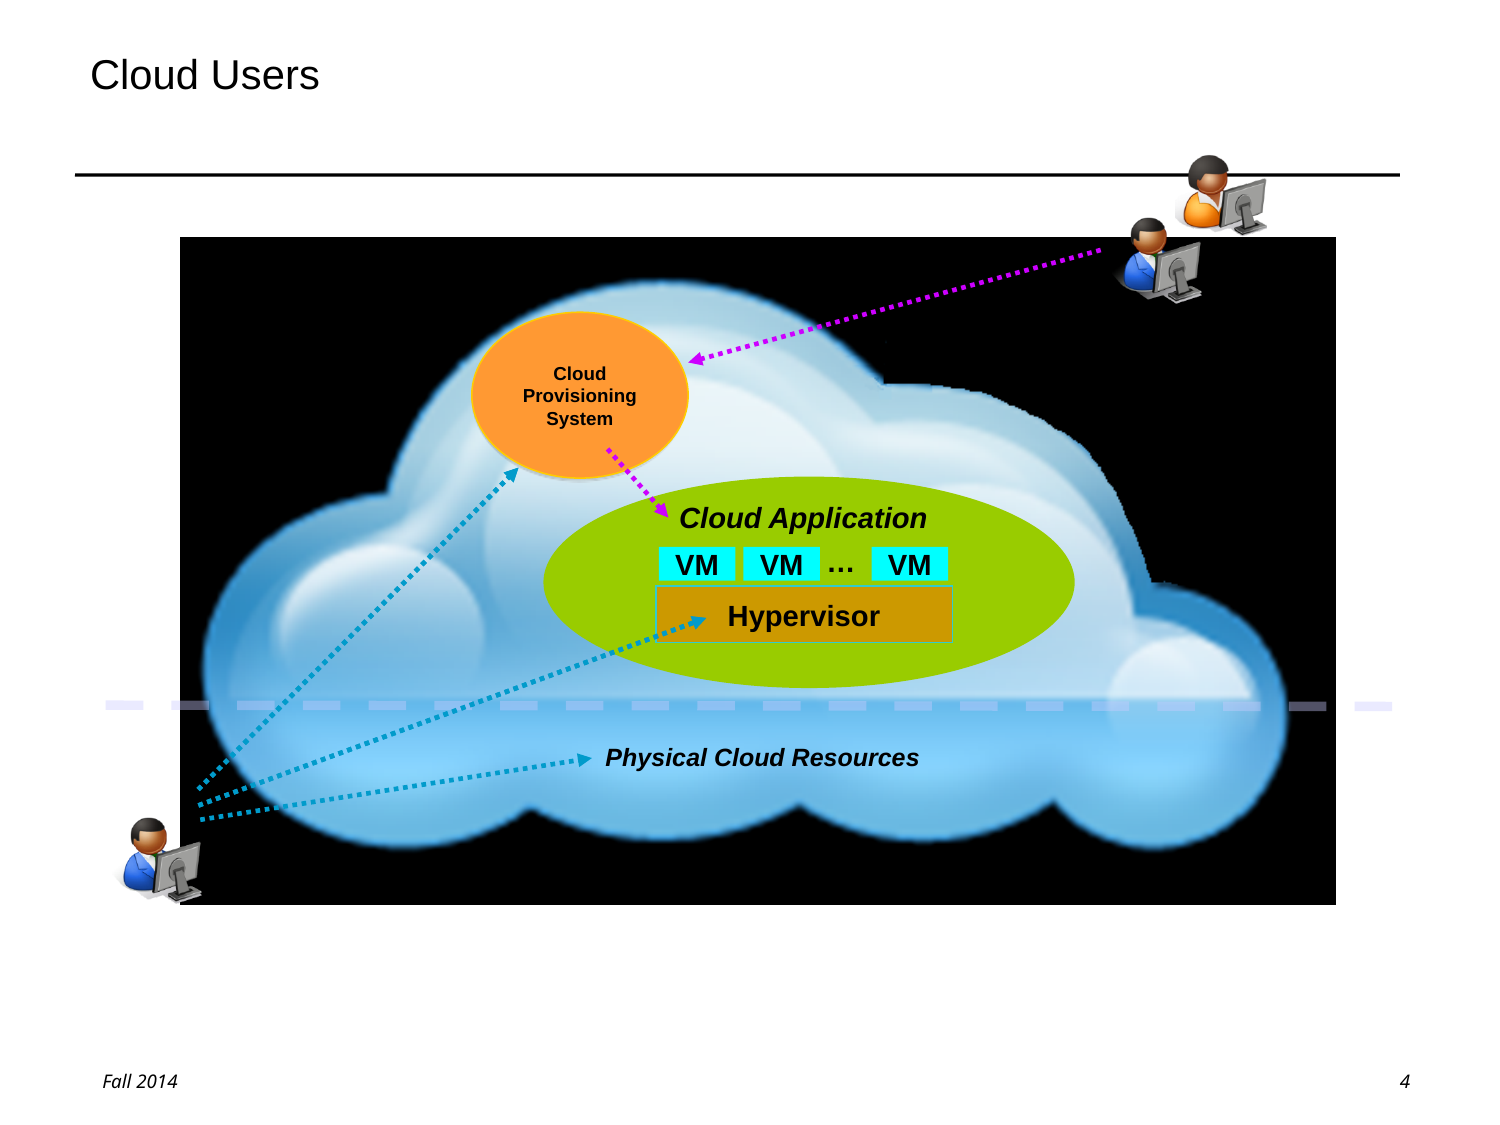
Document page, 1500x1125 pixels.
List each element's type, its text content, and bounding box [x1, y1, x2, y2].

slide_number 4 [1074, 1062, 1425, 1100]
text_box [655, 491, 953, 643]
picture [112, 149, 1336, 906]
title Cloud Users [75, 45, 1425, 125]
